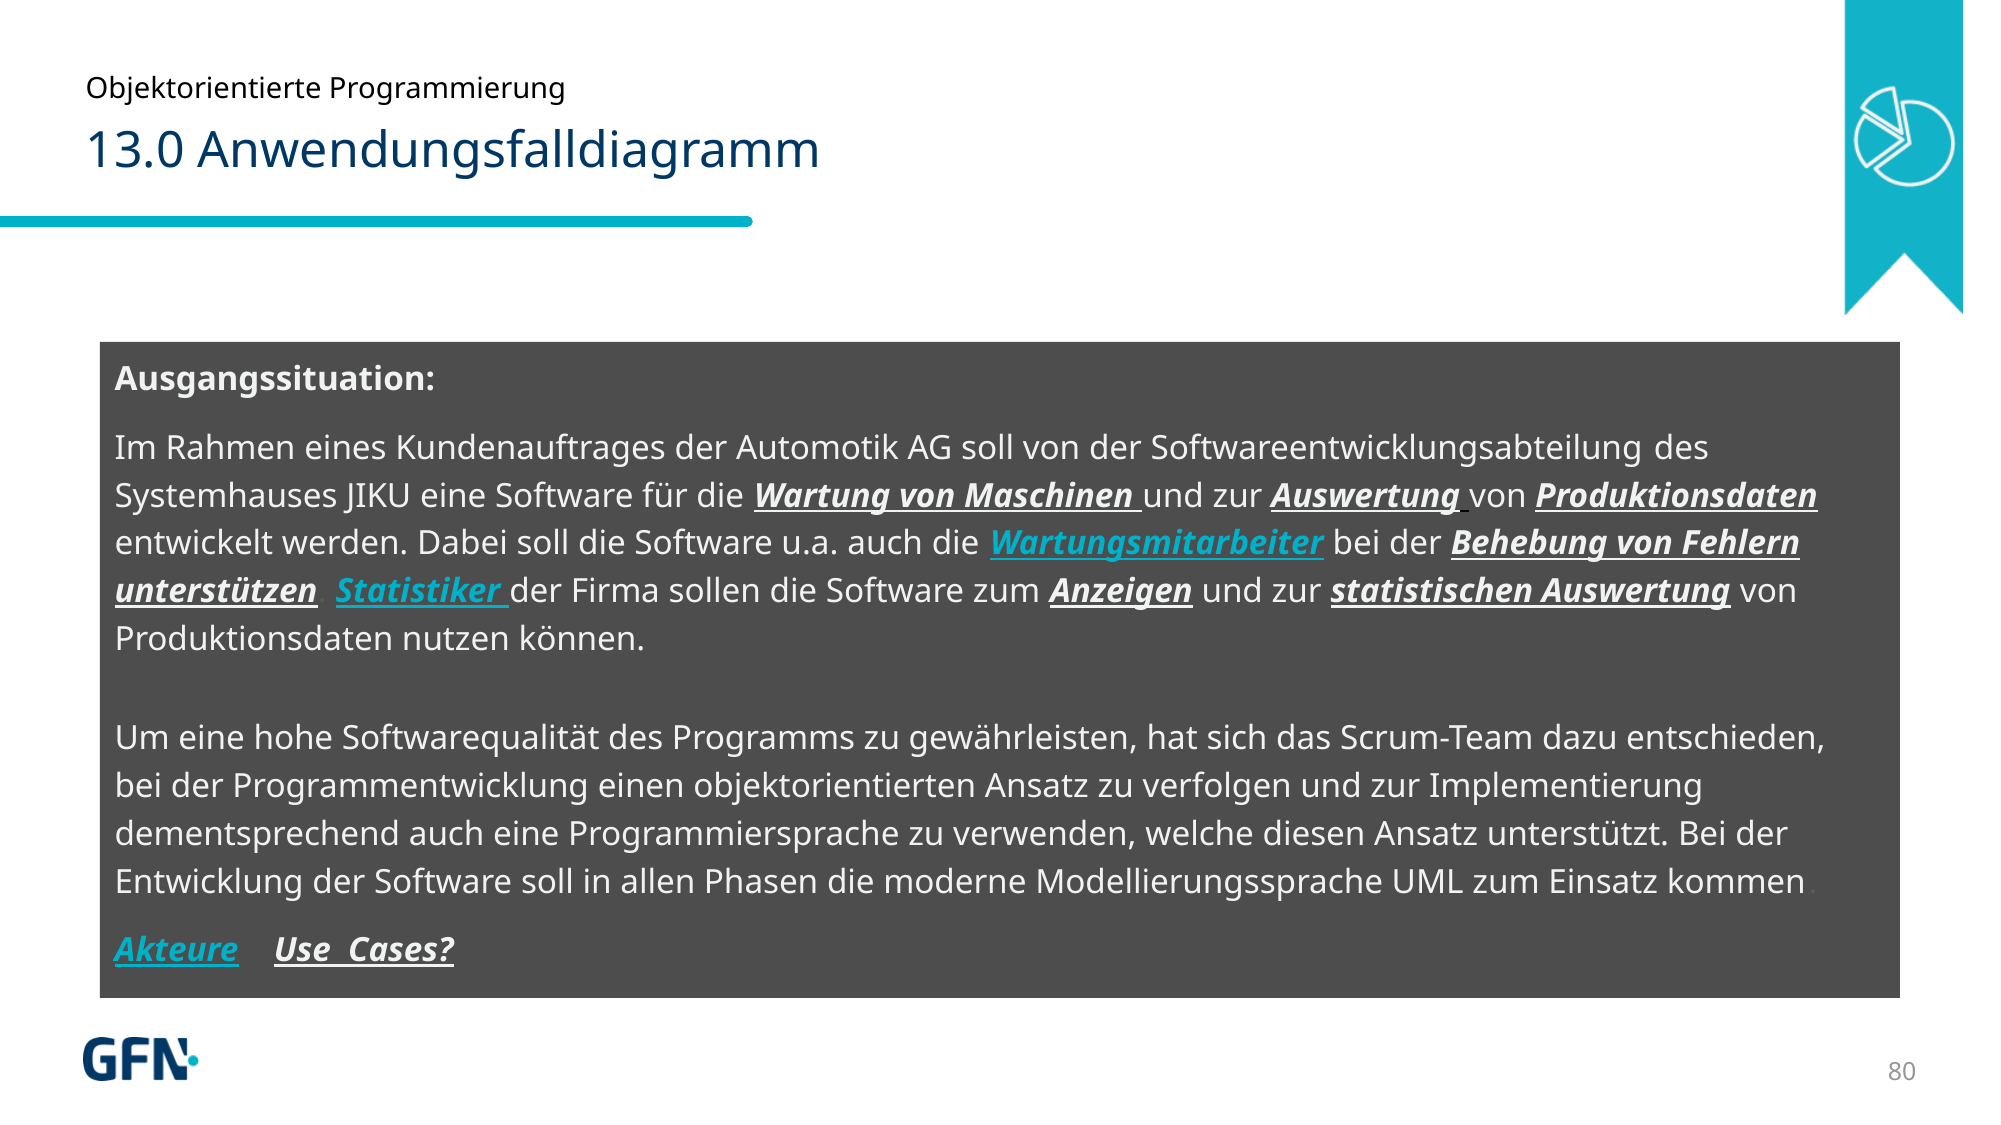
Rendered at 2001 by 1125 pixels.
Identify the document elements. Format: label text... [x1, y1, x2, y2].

list Objektorientierte Programmierung [85, 62, 1834, 105]
picture [83, 1037, 199, 1081]
picture [1844, 0, 1963, 315]
list 13.0 Anwendungsfalldiagramm [85, 105, 1844, 178]
text_box Ausgangssituation: Im Rahmen eines Kundenauftrages der Automotik AG soll von der Softwareentwicklungsabteilung des Systemhauses JIKU eine Software für die Wartung von Maschinen und zur Auswertung von Produktionsdaten entwickelt werden. Dabei soll die Software u.a. auch die Wartungsmitarbeiter bei der Behebung von Fehlern unterstützen. Statistiker der Firma sollen die Software zum Anzeigen und zur statistischen Auswertung von Produktionsdaten nutzen können. Um eine hohe Softwarequalität des Programms zu gewährleisten, hat sich das Scrum-Team dazu entschieden, bei der Programmentwicklung einen objektorientierten Ansatz zu verfolgen und zur Implementierung dementsprechend auch eine Programmiersprache zu verwenden, welche diesen Ansatz unterstützt. Bei der Entwicklung der Software soll in allen Phasen die moderne Modellierungssprache UML zum Einsatz kommen. Akteure Use Cases? [99, 341, 1900, 998]
slide_number 80 [1749, 1042, 1917, 1103]
